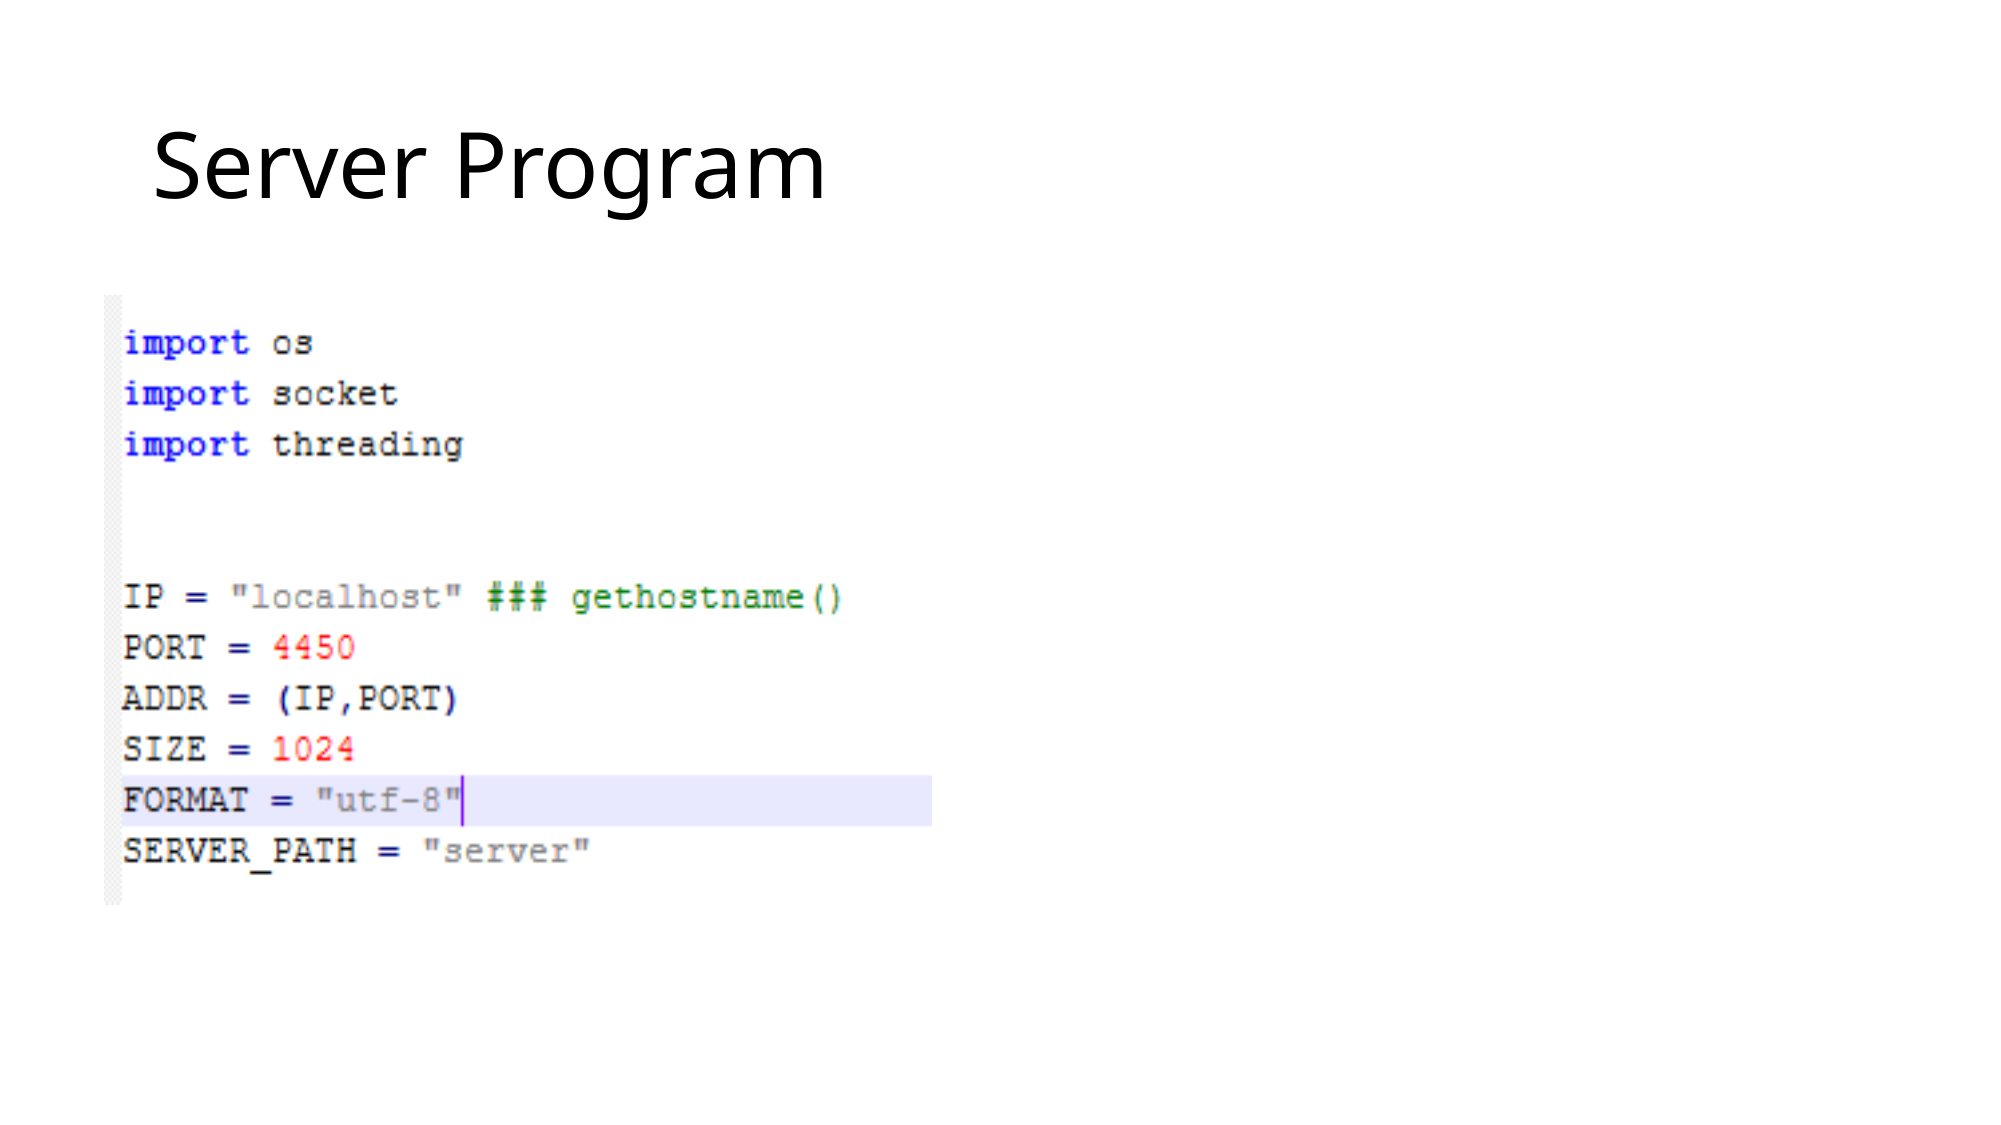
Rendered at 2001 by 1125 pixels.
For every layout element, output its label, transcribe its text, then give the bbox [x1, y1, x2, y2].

picture [104, 295, 932, 905]
title Server Program [137, 59, 1863, 278]
